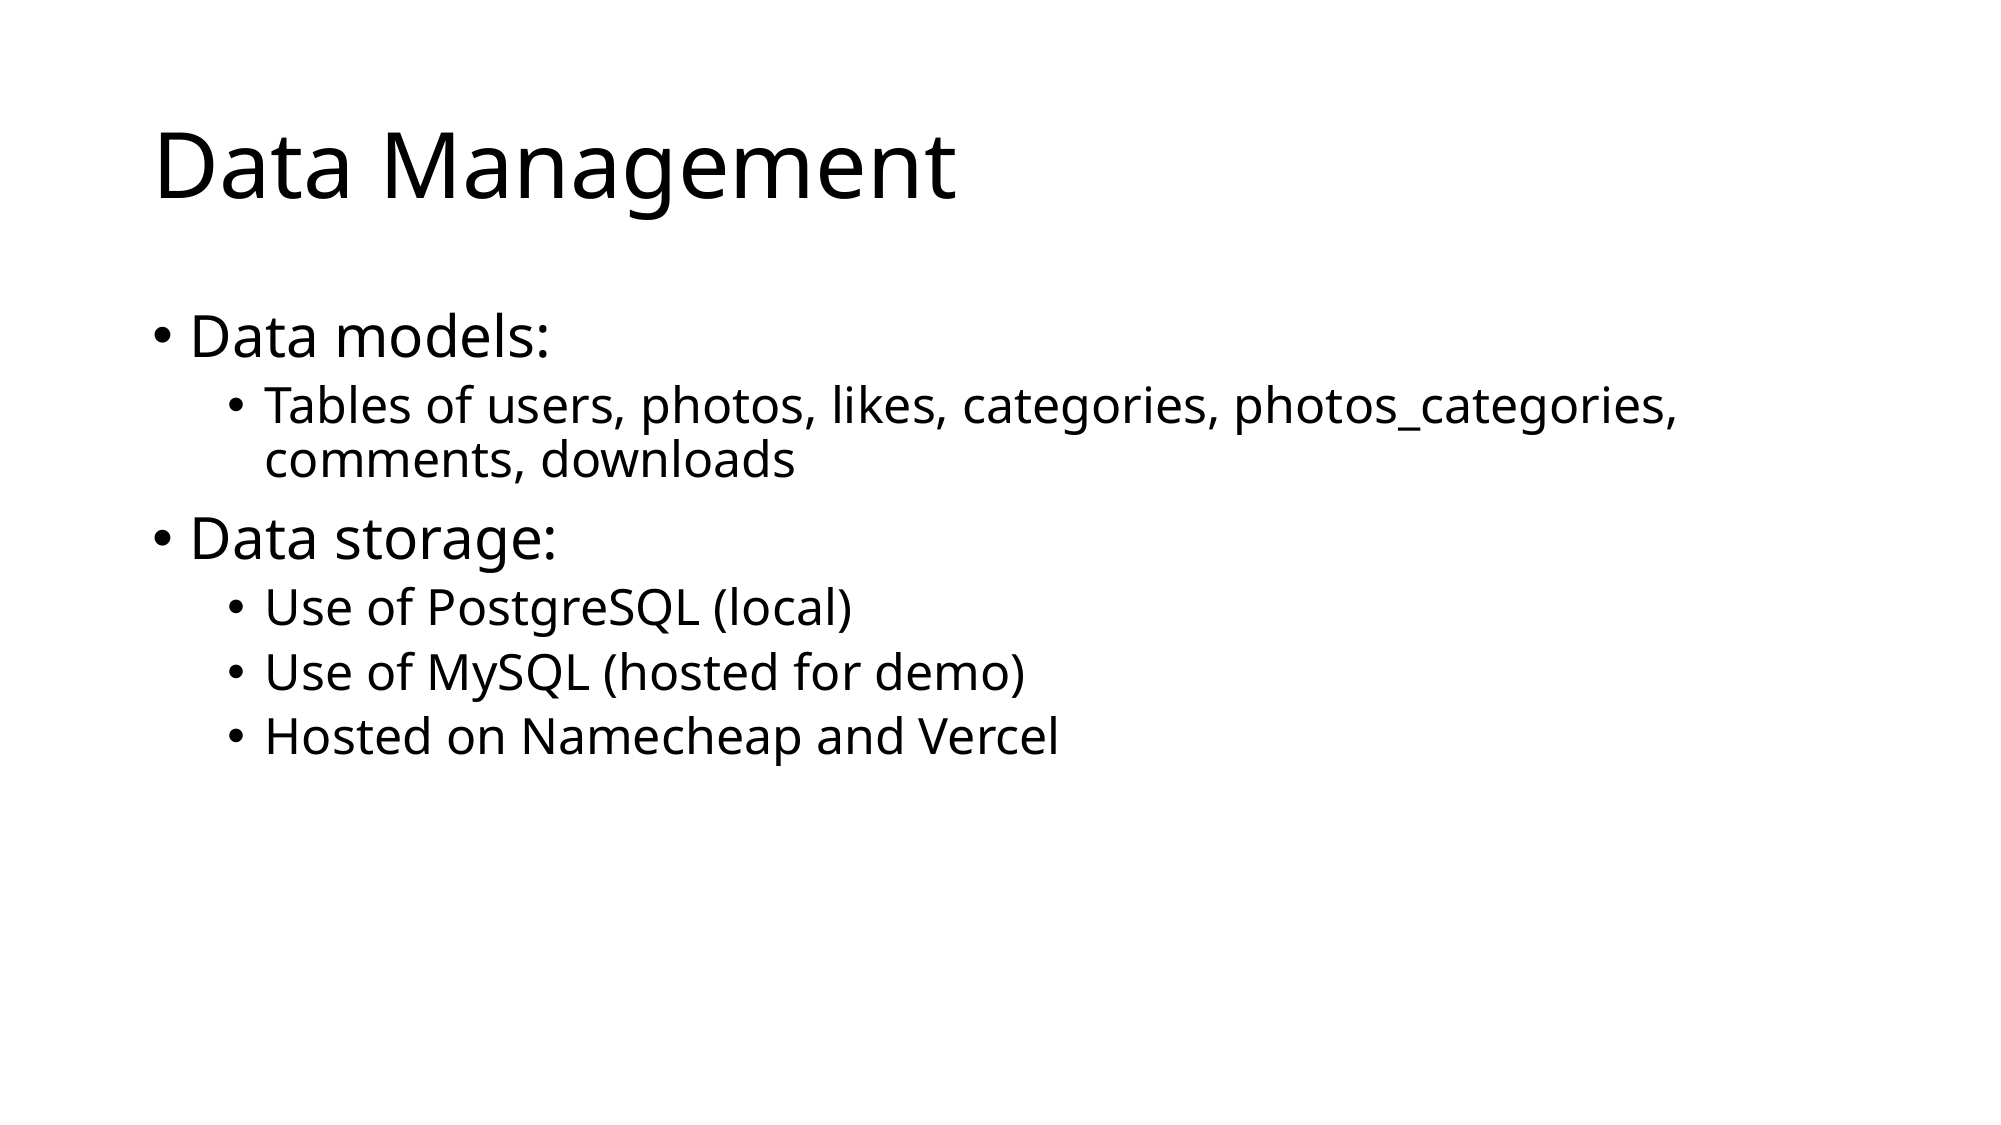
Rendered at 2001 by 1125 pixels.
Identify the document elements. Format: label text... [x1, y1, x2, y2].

list Data models: Tables of users, photos, likes, categories, photos_categories, comments, downloads Data storage: Use of PostgreSQL (local) Use of MySQL (hosted for demo) Hosted on Namecheap and Vercel [137, 299, 1863, 1014]
title Data Management [137, 59, 1863, 278]
